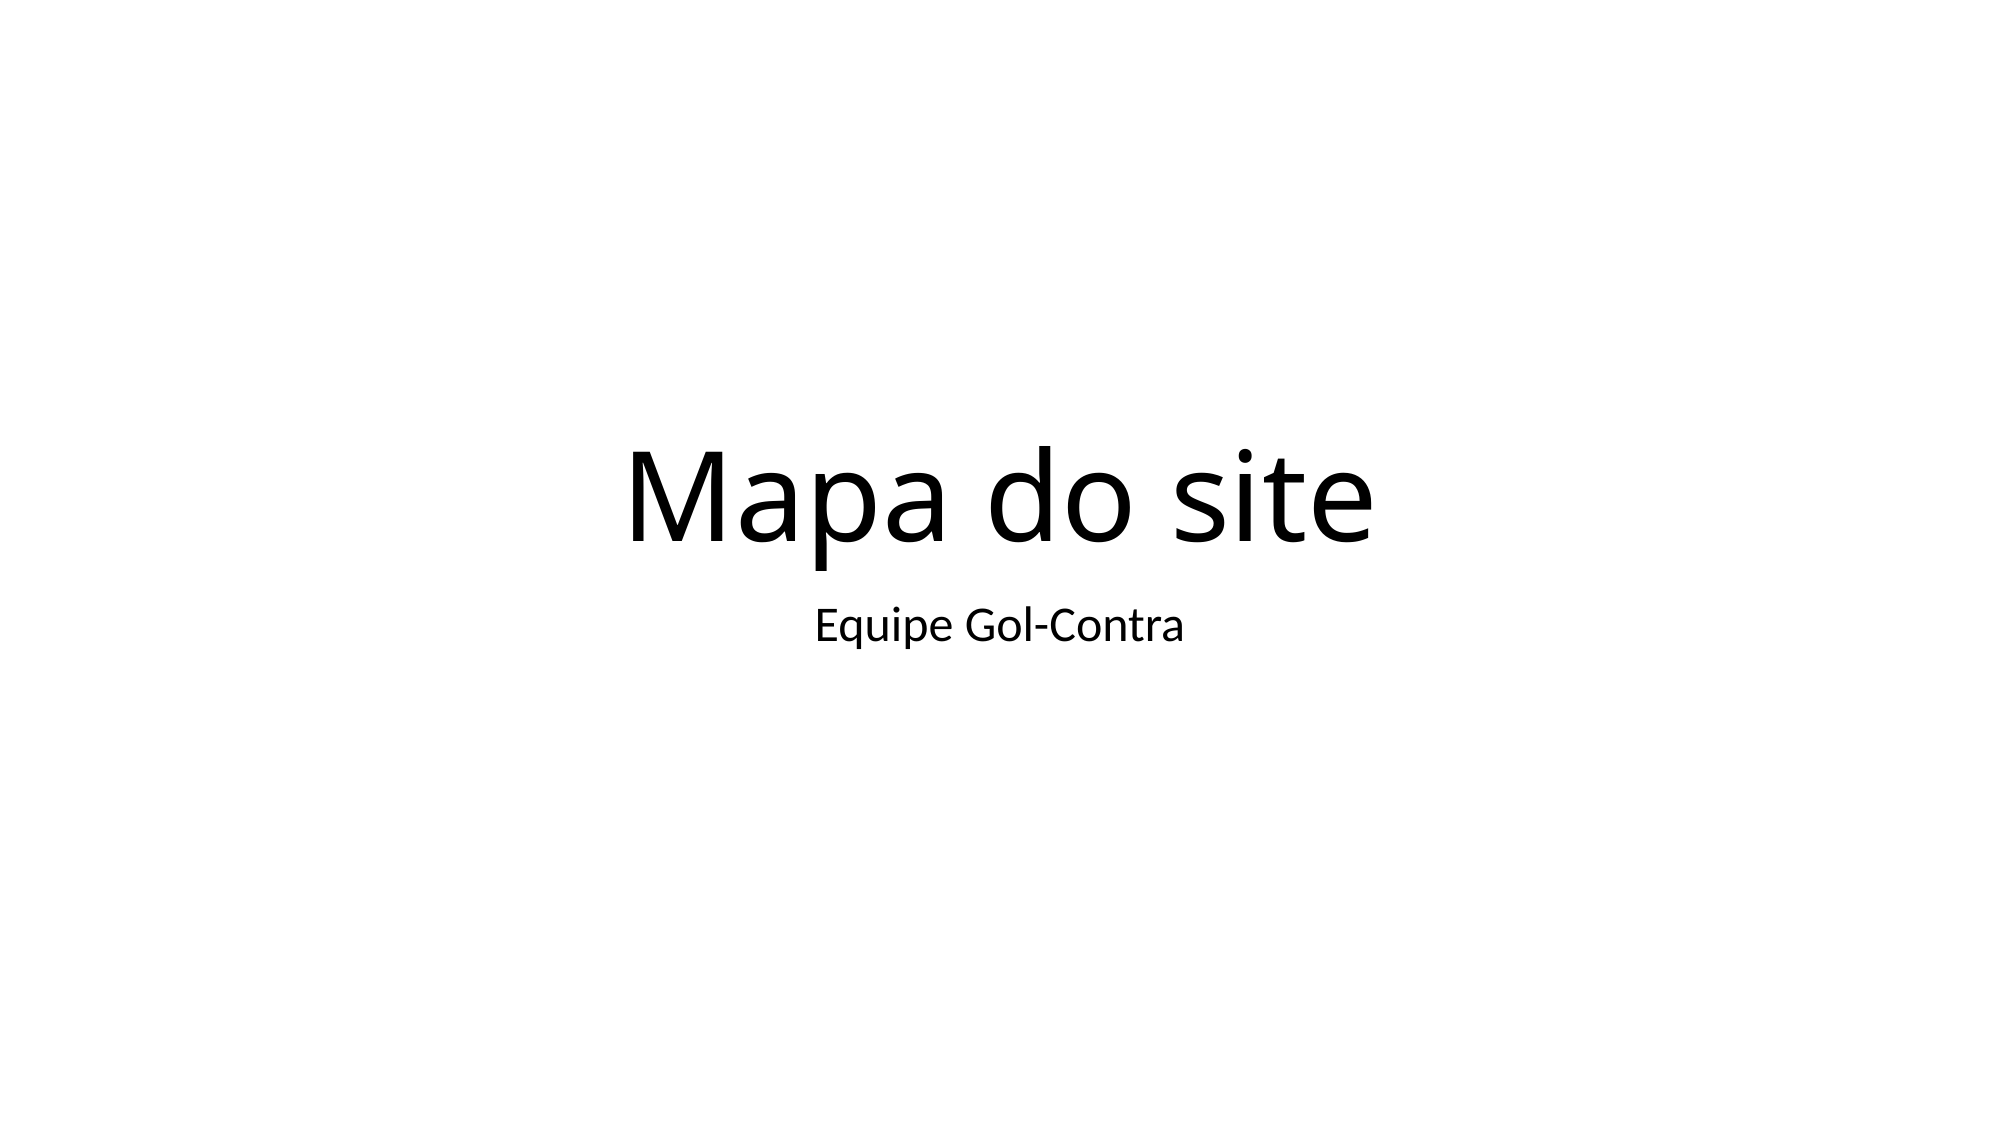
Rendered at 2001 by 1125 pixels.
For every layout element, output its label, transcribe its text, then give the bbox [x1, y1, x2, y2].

title Mapa do site [249, 184, 1750, 576]
subtitle Equipe Gol-Contra [249, 590, 1750, 863]
